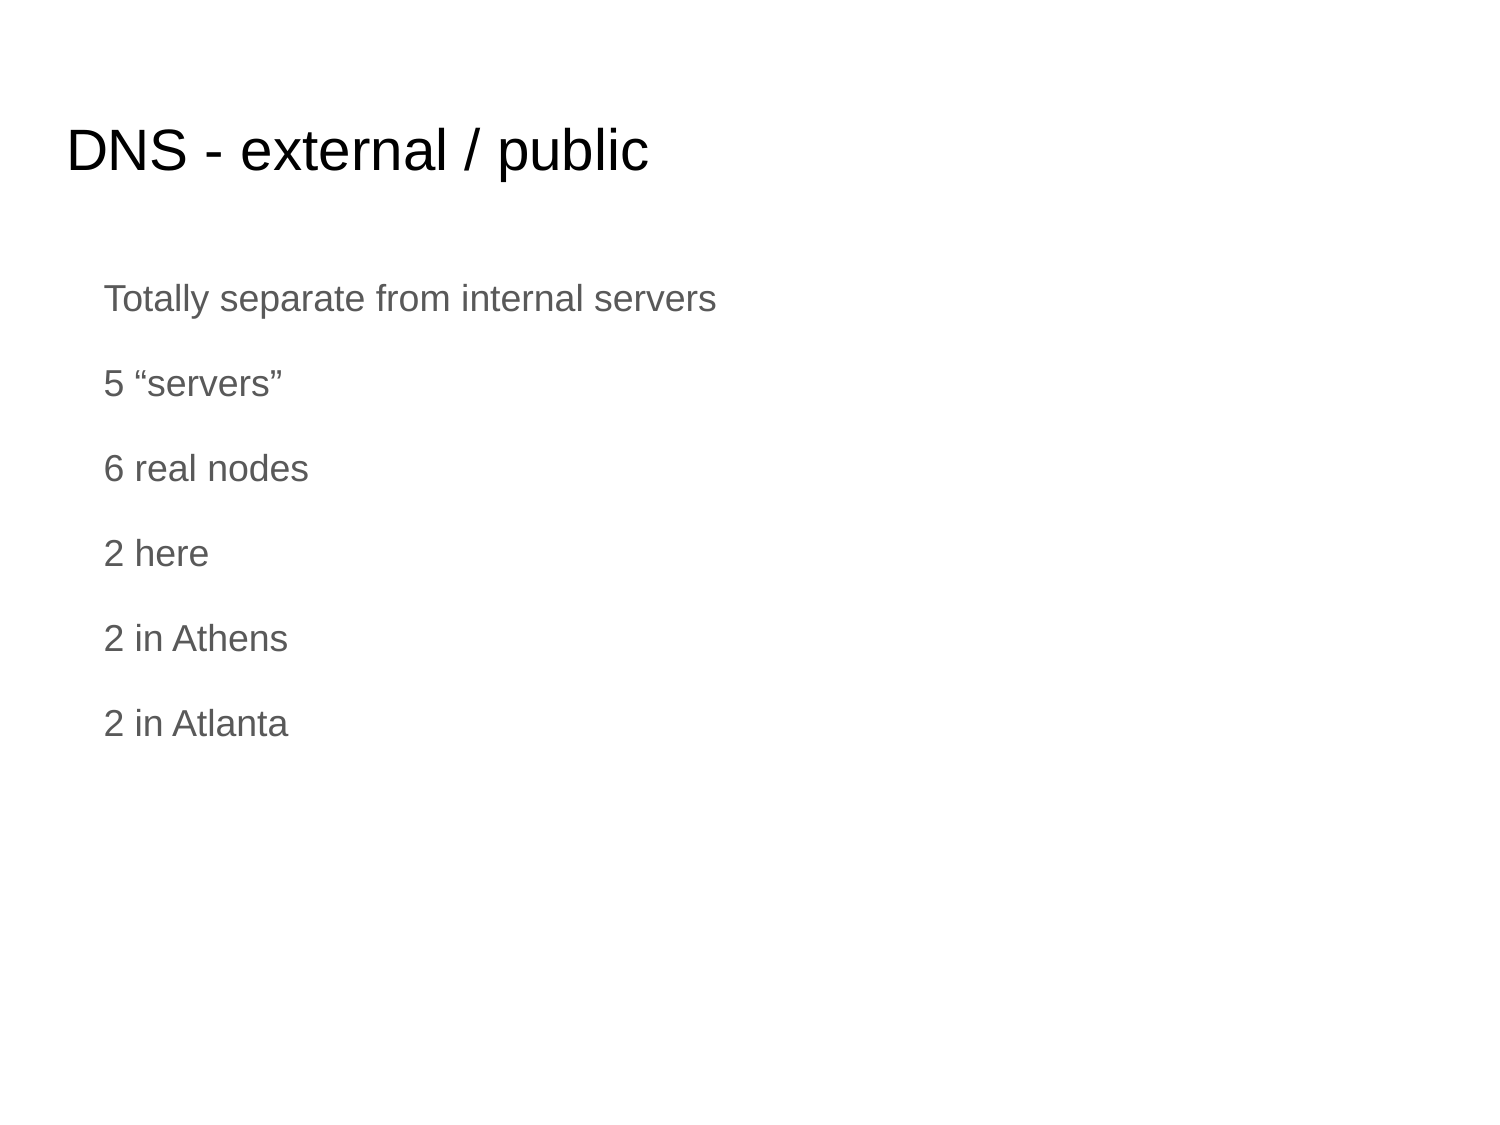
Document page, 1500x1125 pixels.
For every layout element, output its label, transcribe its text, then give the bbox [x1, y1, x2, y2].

title DNS - external / public [51, 97, 1449, 223]
list Totally separate from internal servers 5 “servers” 6 real nodes 2 here 2 in Athens 2 in Atlanta [51, 252, 1449, 1000]
